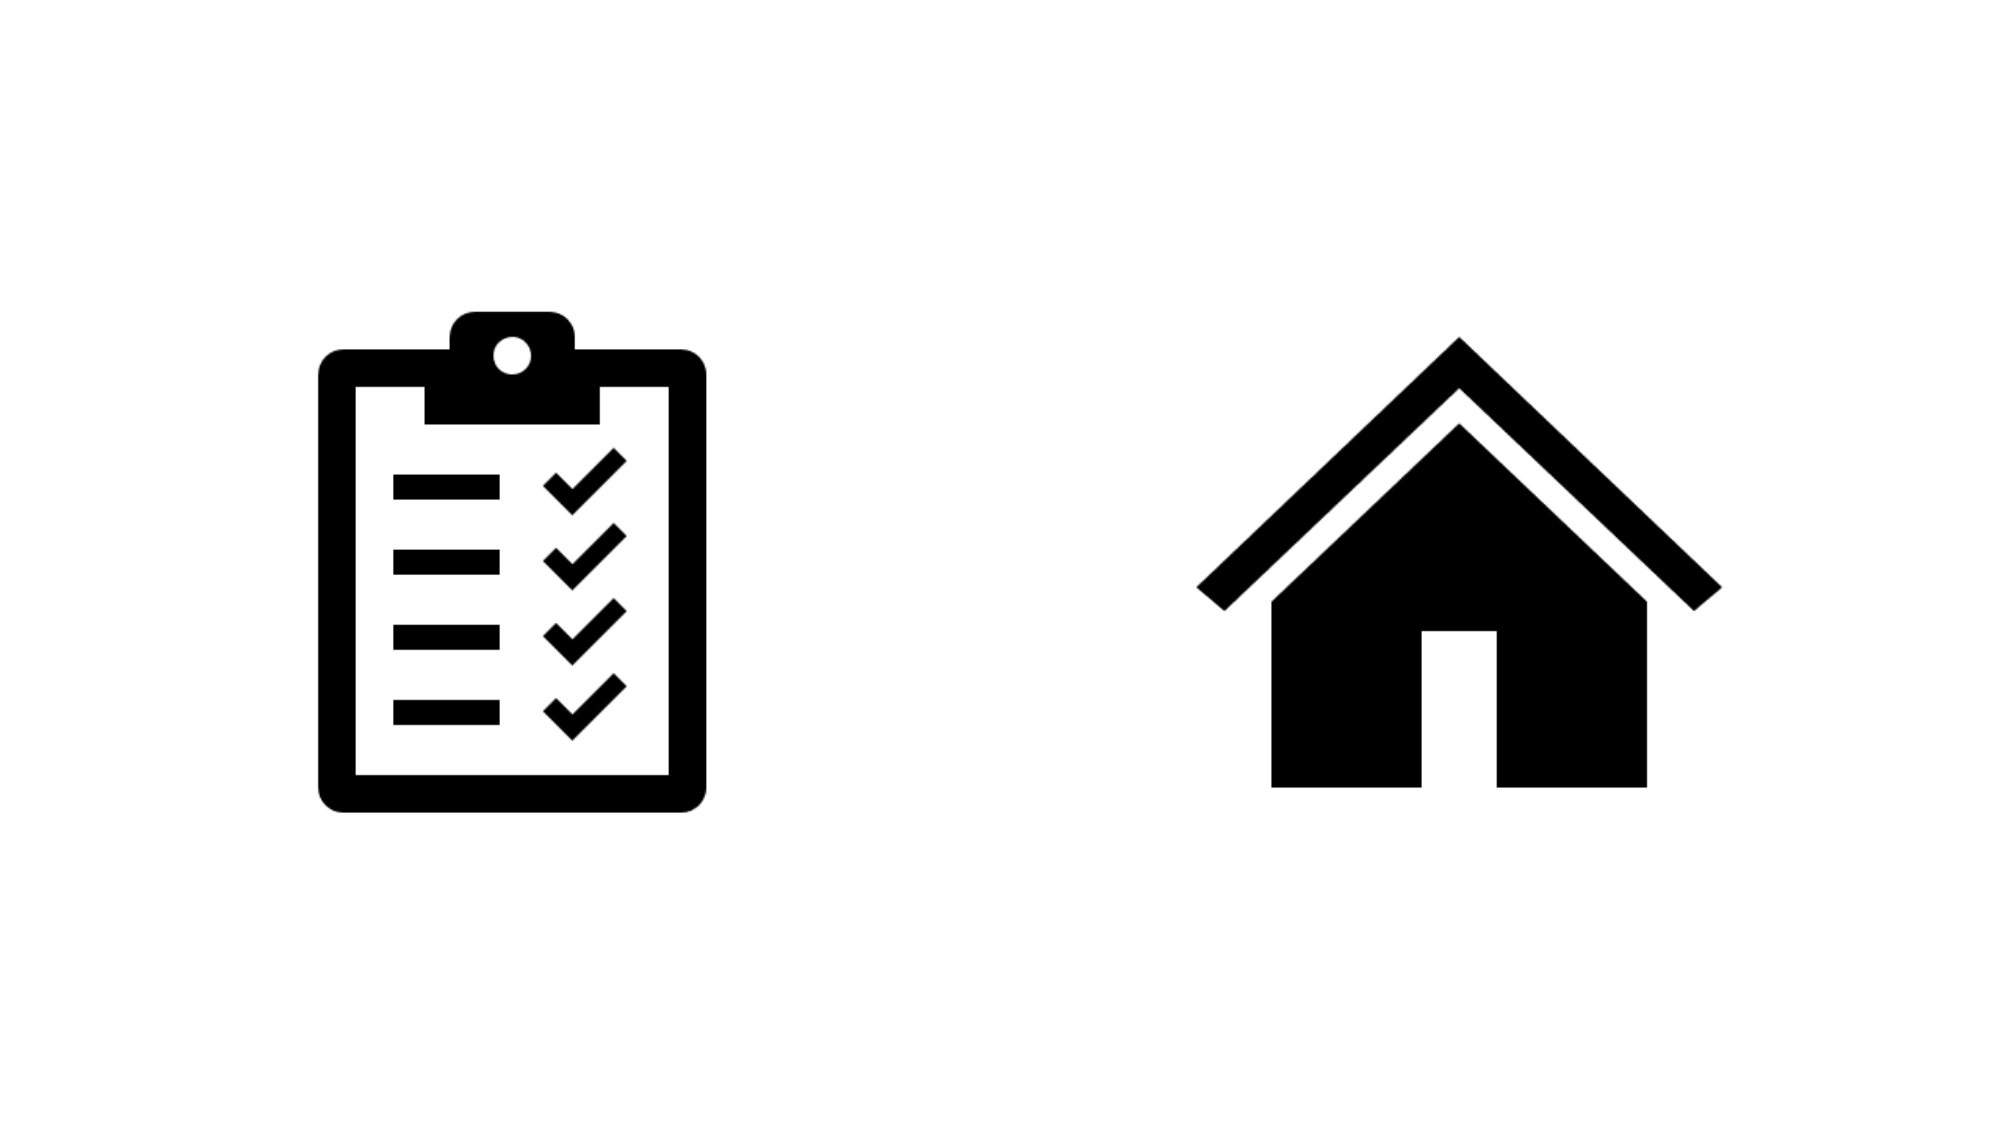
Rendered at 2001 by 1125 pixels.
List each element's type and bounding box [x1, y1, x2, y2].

picture [1158, 261, 1760, 863]
picture [211, 261, 813, 863]
